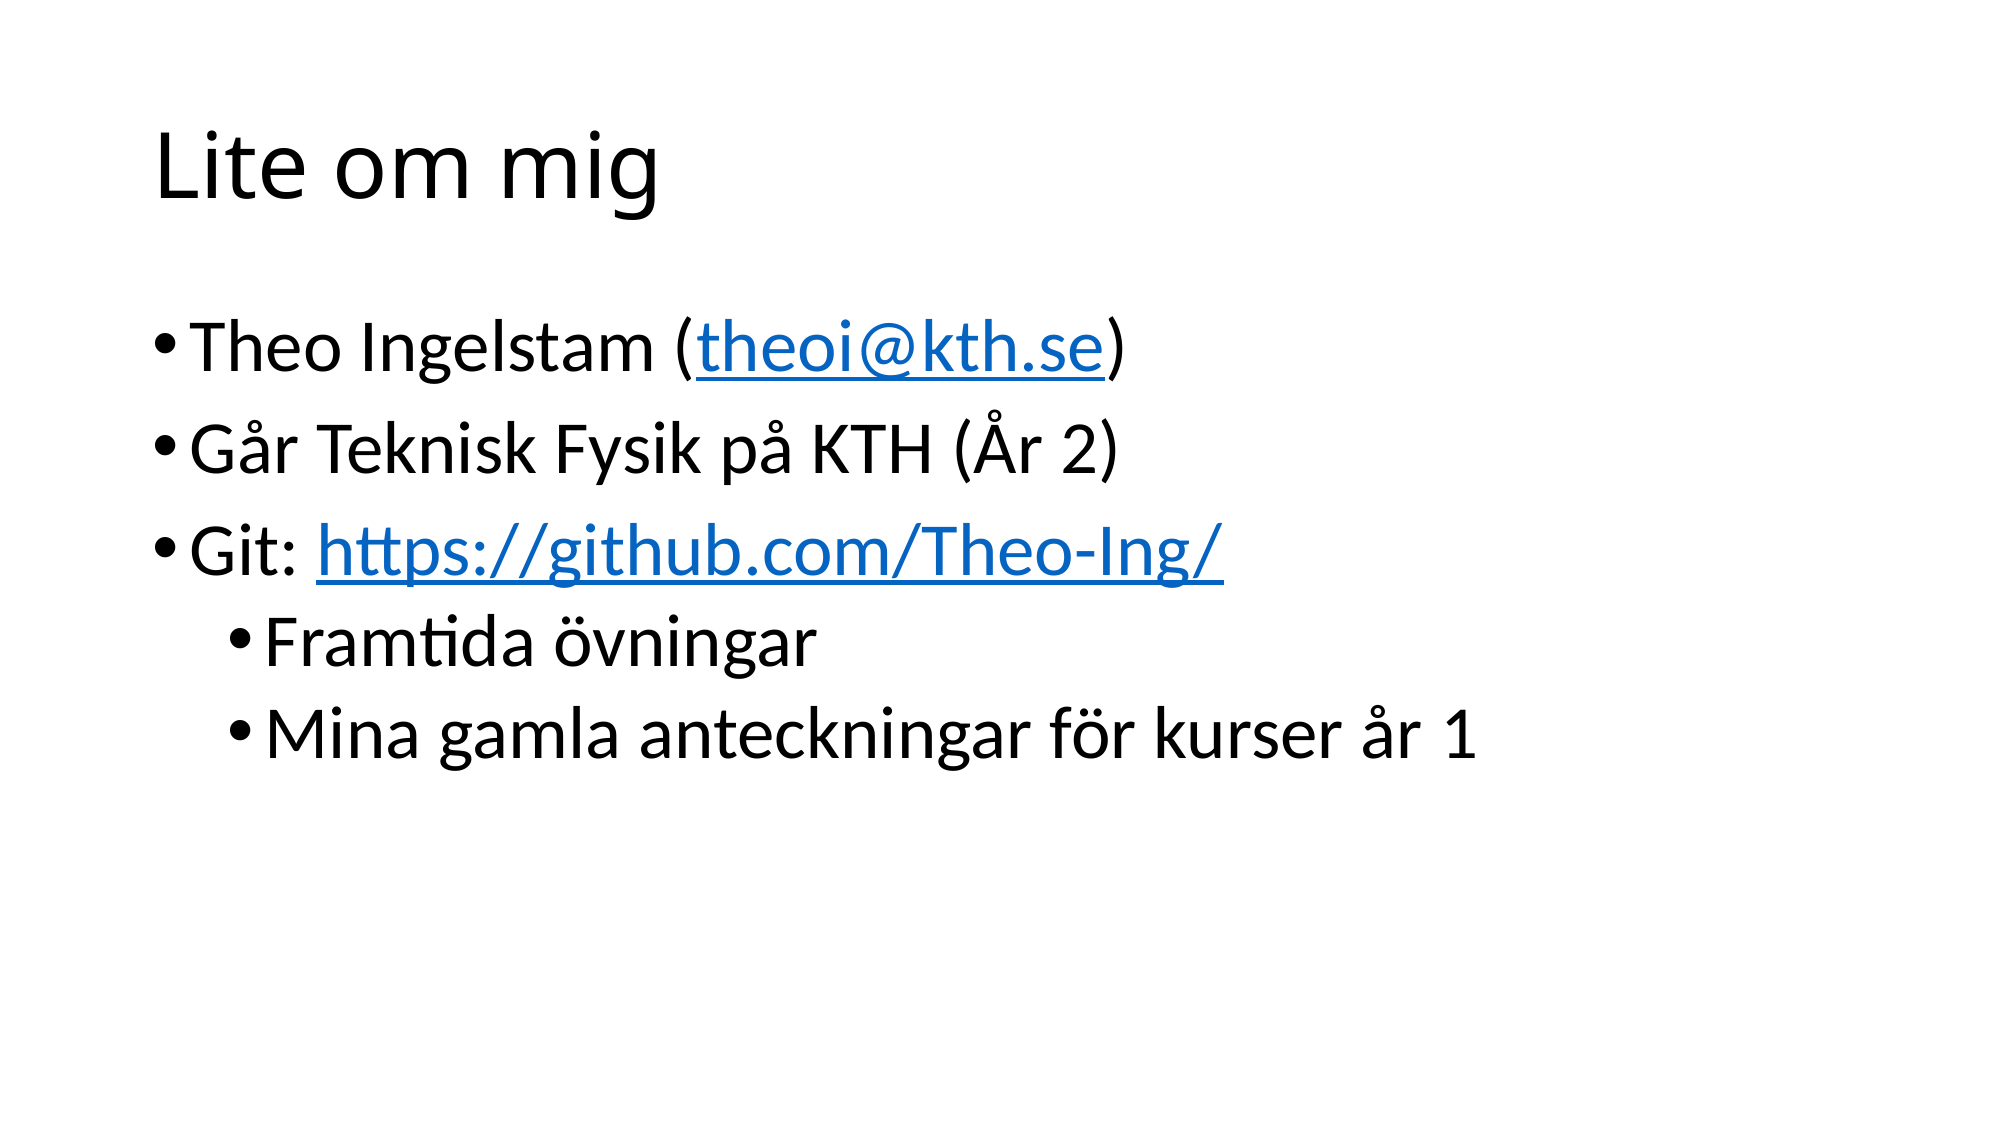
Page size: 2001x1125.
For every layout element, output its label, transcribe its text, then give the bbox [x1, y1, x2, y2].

title Lite om mig [137, 59, 1863, 278]
list Theo Ingelstam (theoi@kth.se) Går Teknisk Fysik på KTH (År 2) Git: https://github.com/Theo-Ing/ Framtida övningar Mina gamla anteckningar för kurser år 1 [137, 299, 1863, 1014]
